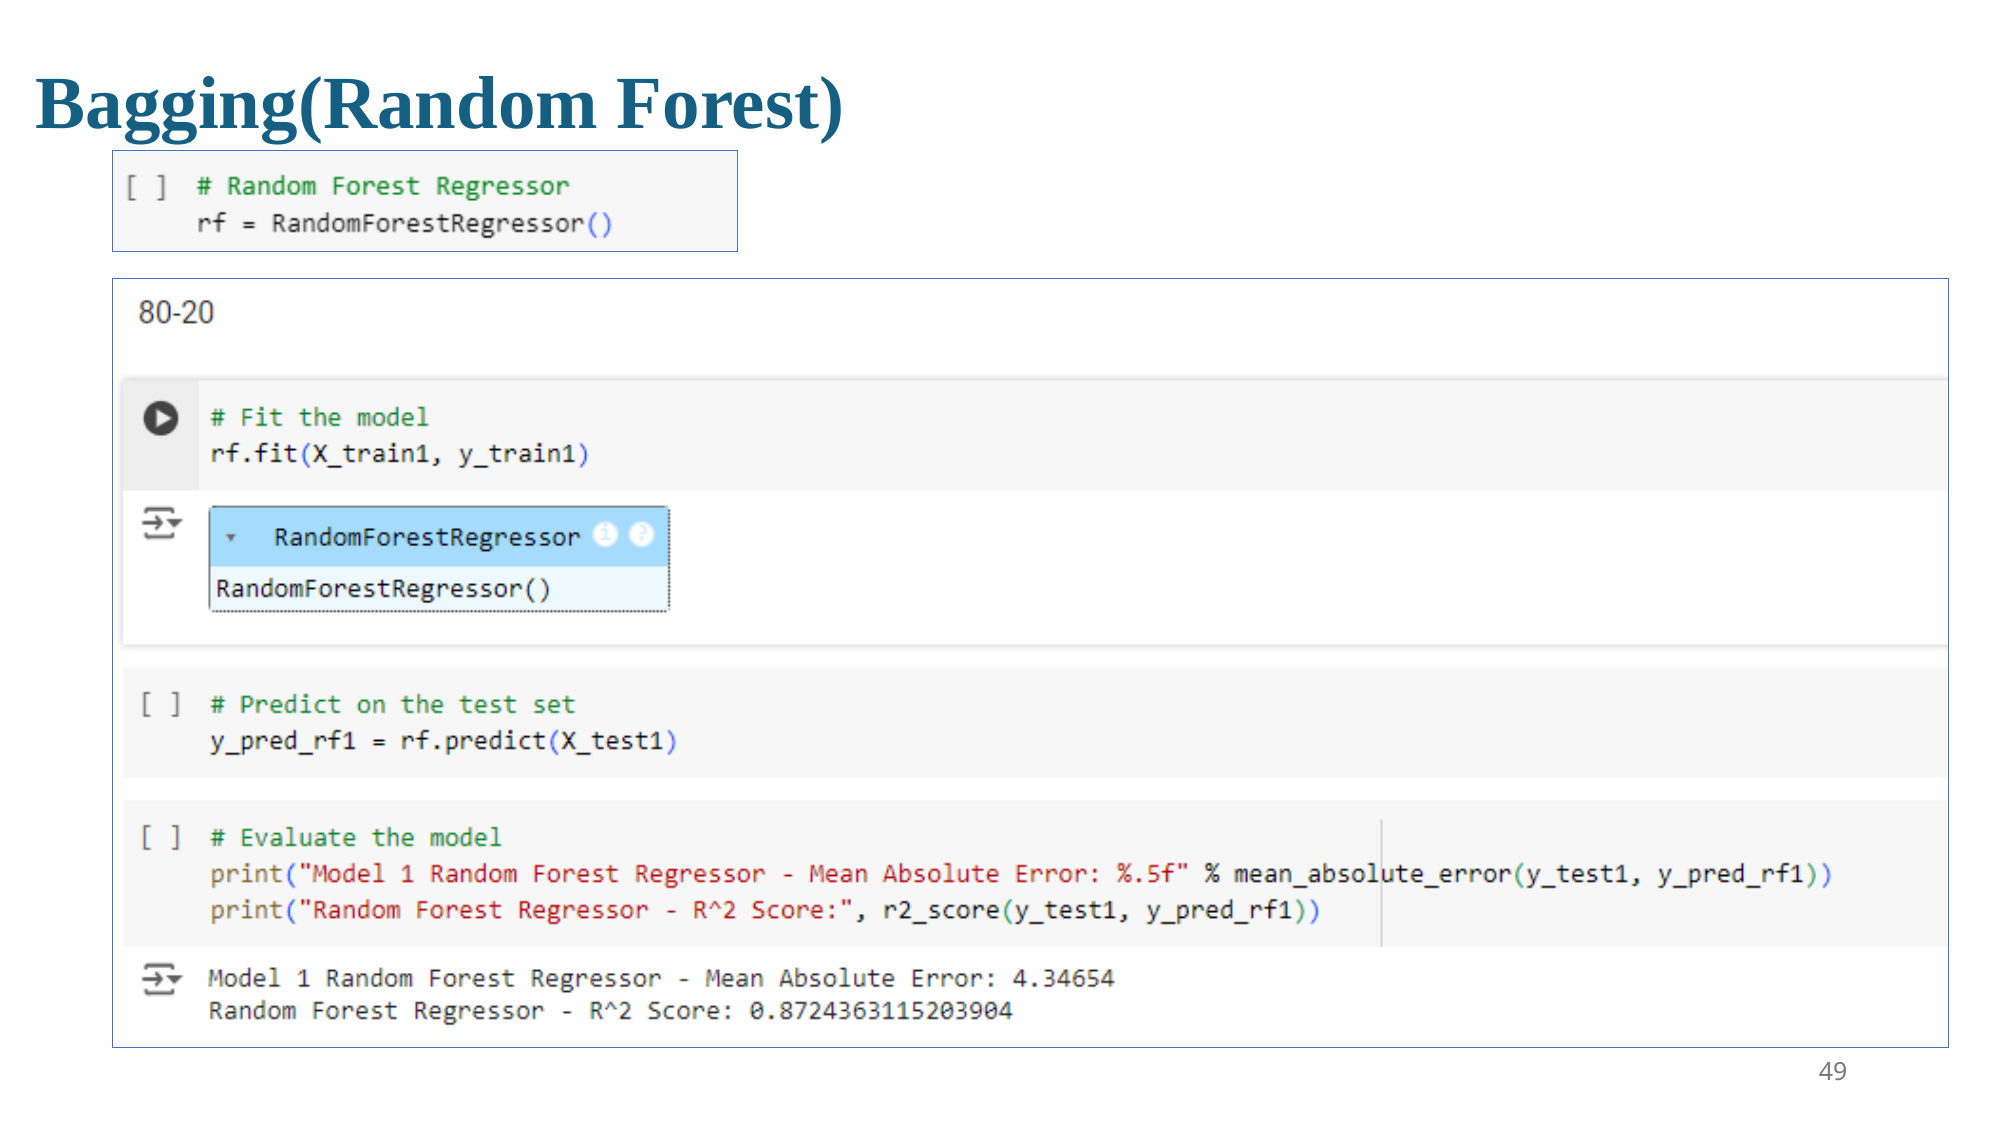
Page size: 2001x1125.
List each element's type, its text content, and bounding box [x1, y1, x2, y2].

text_box Bagging(Random Forest) [35, 24, 1421, 144]
text_box [112, 150, 738, 252]
slide_number 49 [1412, 1042, 1863, 1103]
text_box [112, 278, 1949, 1048]
